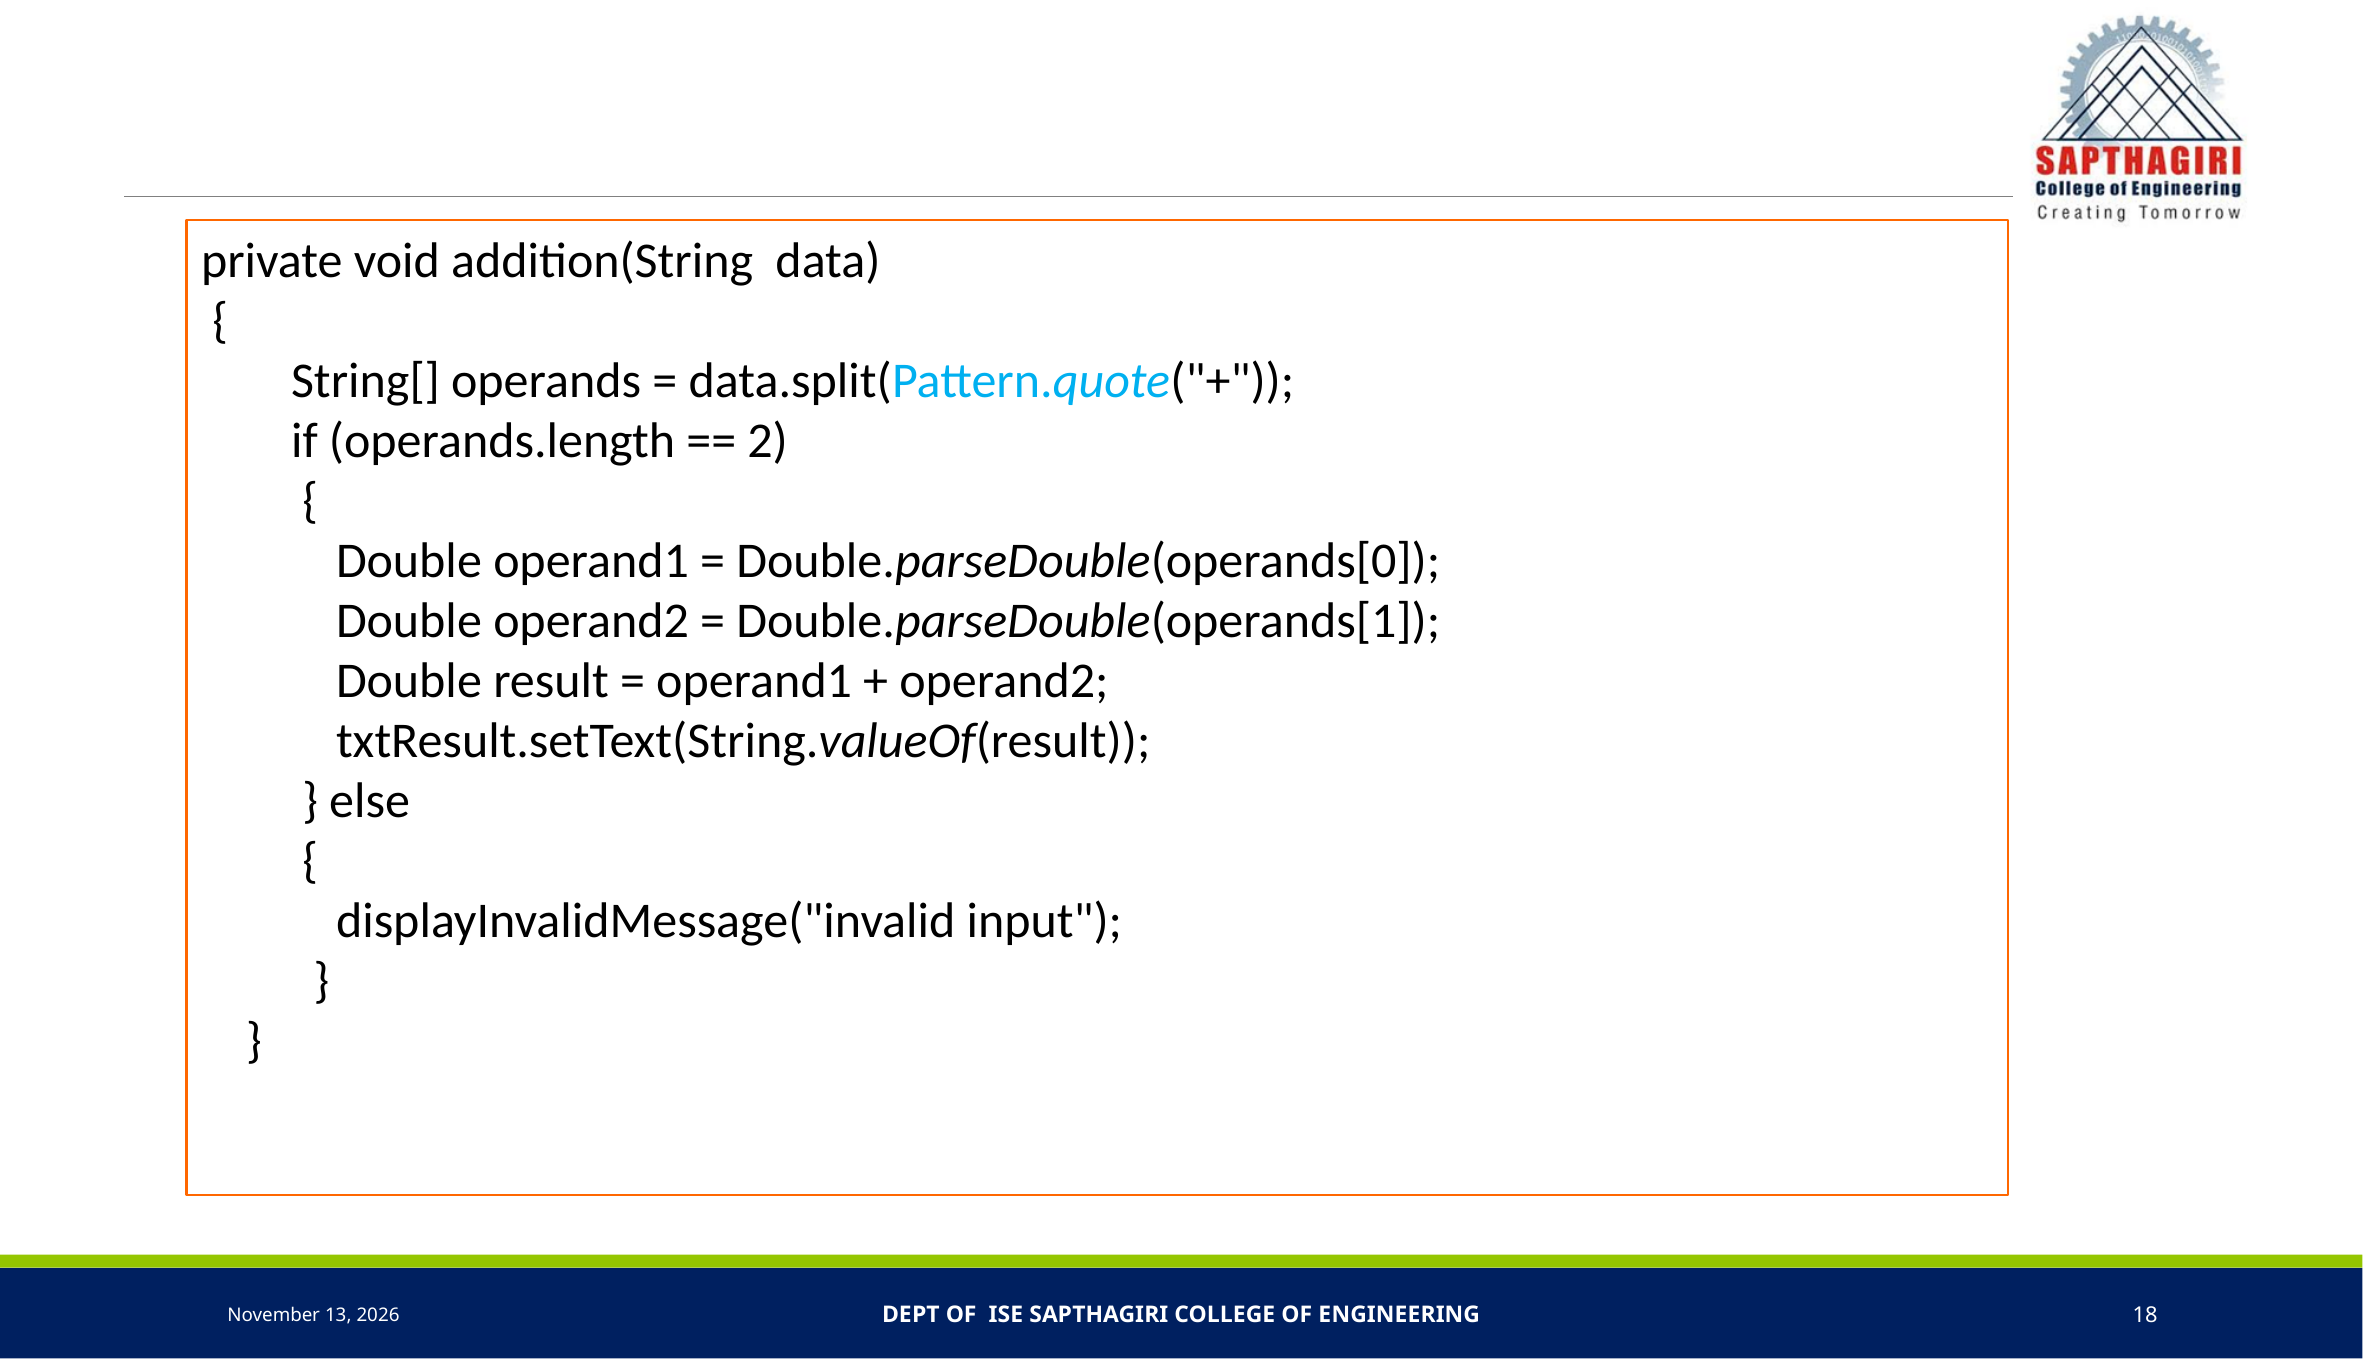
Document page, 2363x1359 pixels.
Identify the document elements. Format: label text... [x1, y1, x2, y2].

slide_number 18 [1918, 1279, 2173, 1352]
picture [2013, 0, 2266, 237]
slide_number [212, 1279, 692, 1352]
footer Dept of ISE SAPTHAGIRI COLLEGE OF ENGINEERING [714, 1279, 1649, 1352]
text_box private void addition(String data) { String[] operands = data.split(Pattern.quote("+")); if (operands.length == 2) { Double operand1 = Double.parseDouble(operands[0]); Double operand2 = Double.parseDouble(operands[1]); Double result = operand1 + operand2; txtResult.setText(String.valueOf(result)); } else { displayInvalidMessage("invalid input"); } } [185, 219, 2009, 1196]
